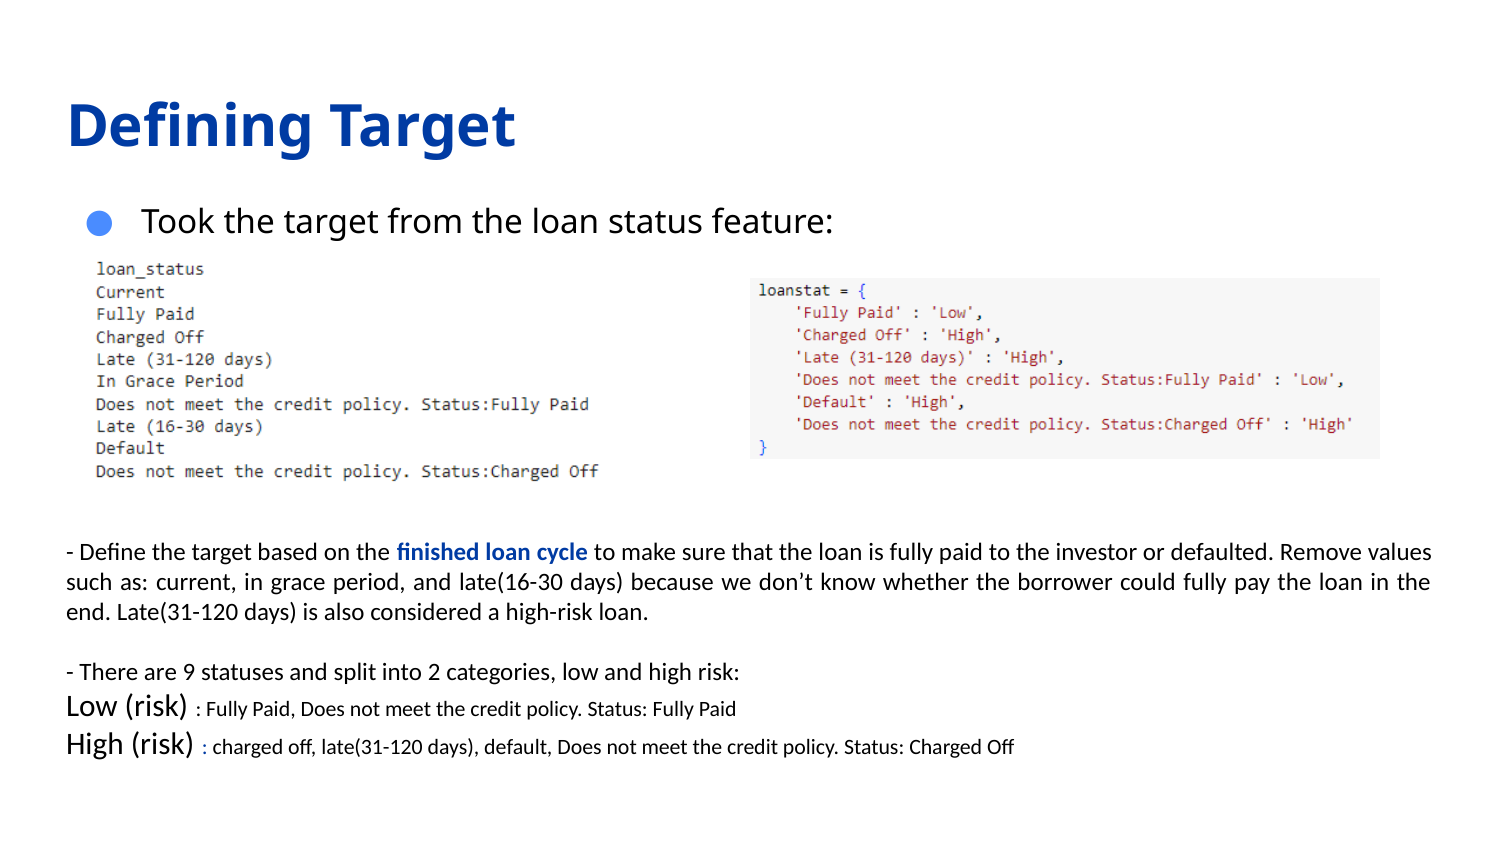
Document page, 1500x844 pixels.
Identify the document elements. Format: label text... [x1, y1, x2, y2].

list Took the target from the loan status feature: - Define the target based on the finished loan cycle to make sure that the loan is fully paid to the investor or defaulted. Remove values such as: current, in grace period, and late(16-30 days) because we don’t know whether the borrower could fully pay the loan in the end. Late(31-120 days) is also considered a high-risk loan. - There are 9 statuses and split into 2 categories, low and high risk: Low (risk) : Fully Paid, Does not meet the credit policy. Status: Fully Paid High (risk) : charged off, late(31-120 days), default, Does not meet the credit policy. Status: Charged Off [51, 184, 1449, 827]
title Defining Target [51, 72, 1449, 167]
picture [90, 253, 607, 485]
picture [749, 278, 1380, 460]
